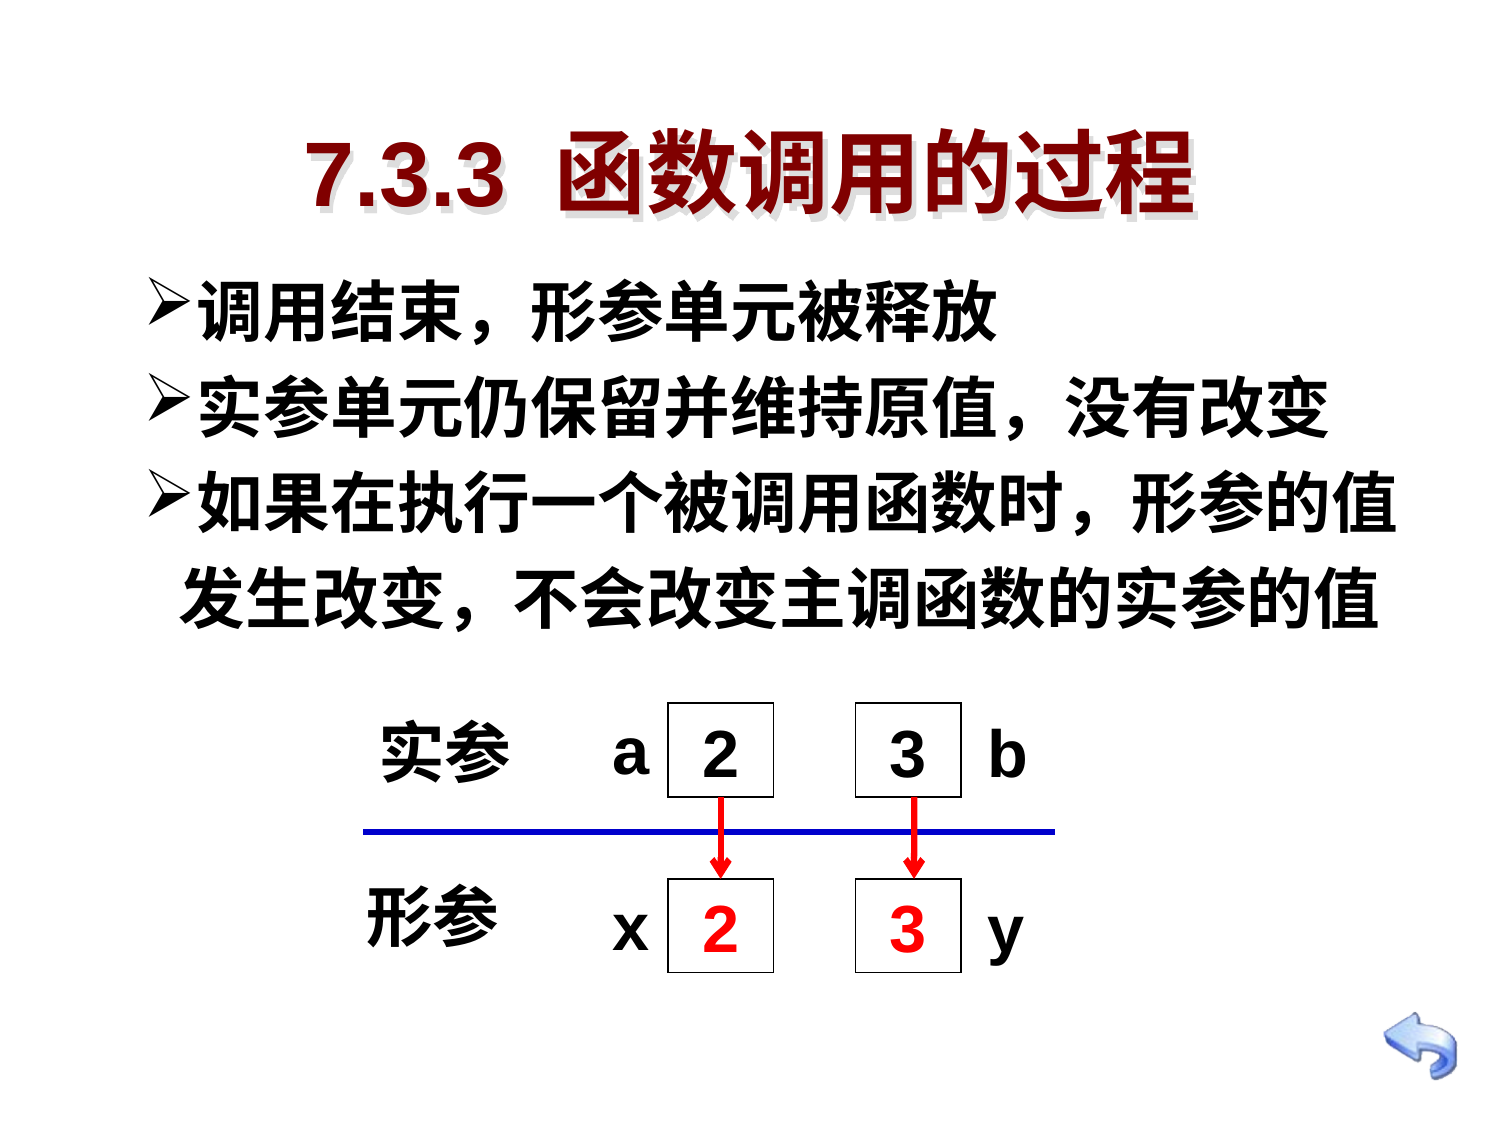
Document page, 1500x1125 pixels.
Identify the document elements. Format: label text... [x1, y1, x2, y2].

text_box [855, 878, 961, 973]
text_box [667, 878, 774, 973]
text_box 2 [667, 703, 774, 797]
text_box b [972, 703, 1055, 798]
text_box 实参 [363, 703, 551, 798]
text_box y [972, 878, 1055, 974]
picture [1382, 1007, 1461, 1086]
title 7.3.3 函数调用的过程 [23, 107, 1477, 234]
text_box x [597, 876, 680, 972]
text_box 3 [855, 703, 961, 797]
text_box 2 [679, 878, 762, 961]
text_box 3 [867, 878, 950, 961]
text_box 调用结束，形参单元被释放 实参单元仍保留并维持原值，没有改变 如果在执行一个被调用函数时，形参的值发生改变，不会改变主调函数的实参的值 [128, 246, 1418, 657]
text_box 形参 [351, 867, 539, 962]
text_box a [597, 700, 680, 796]
